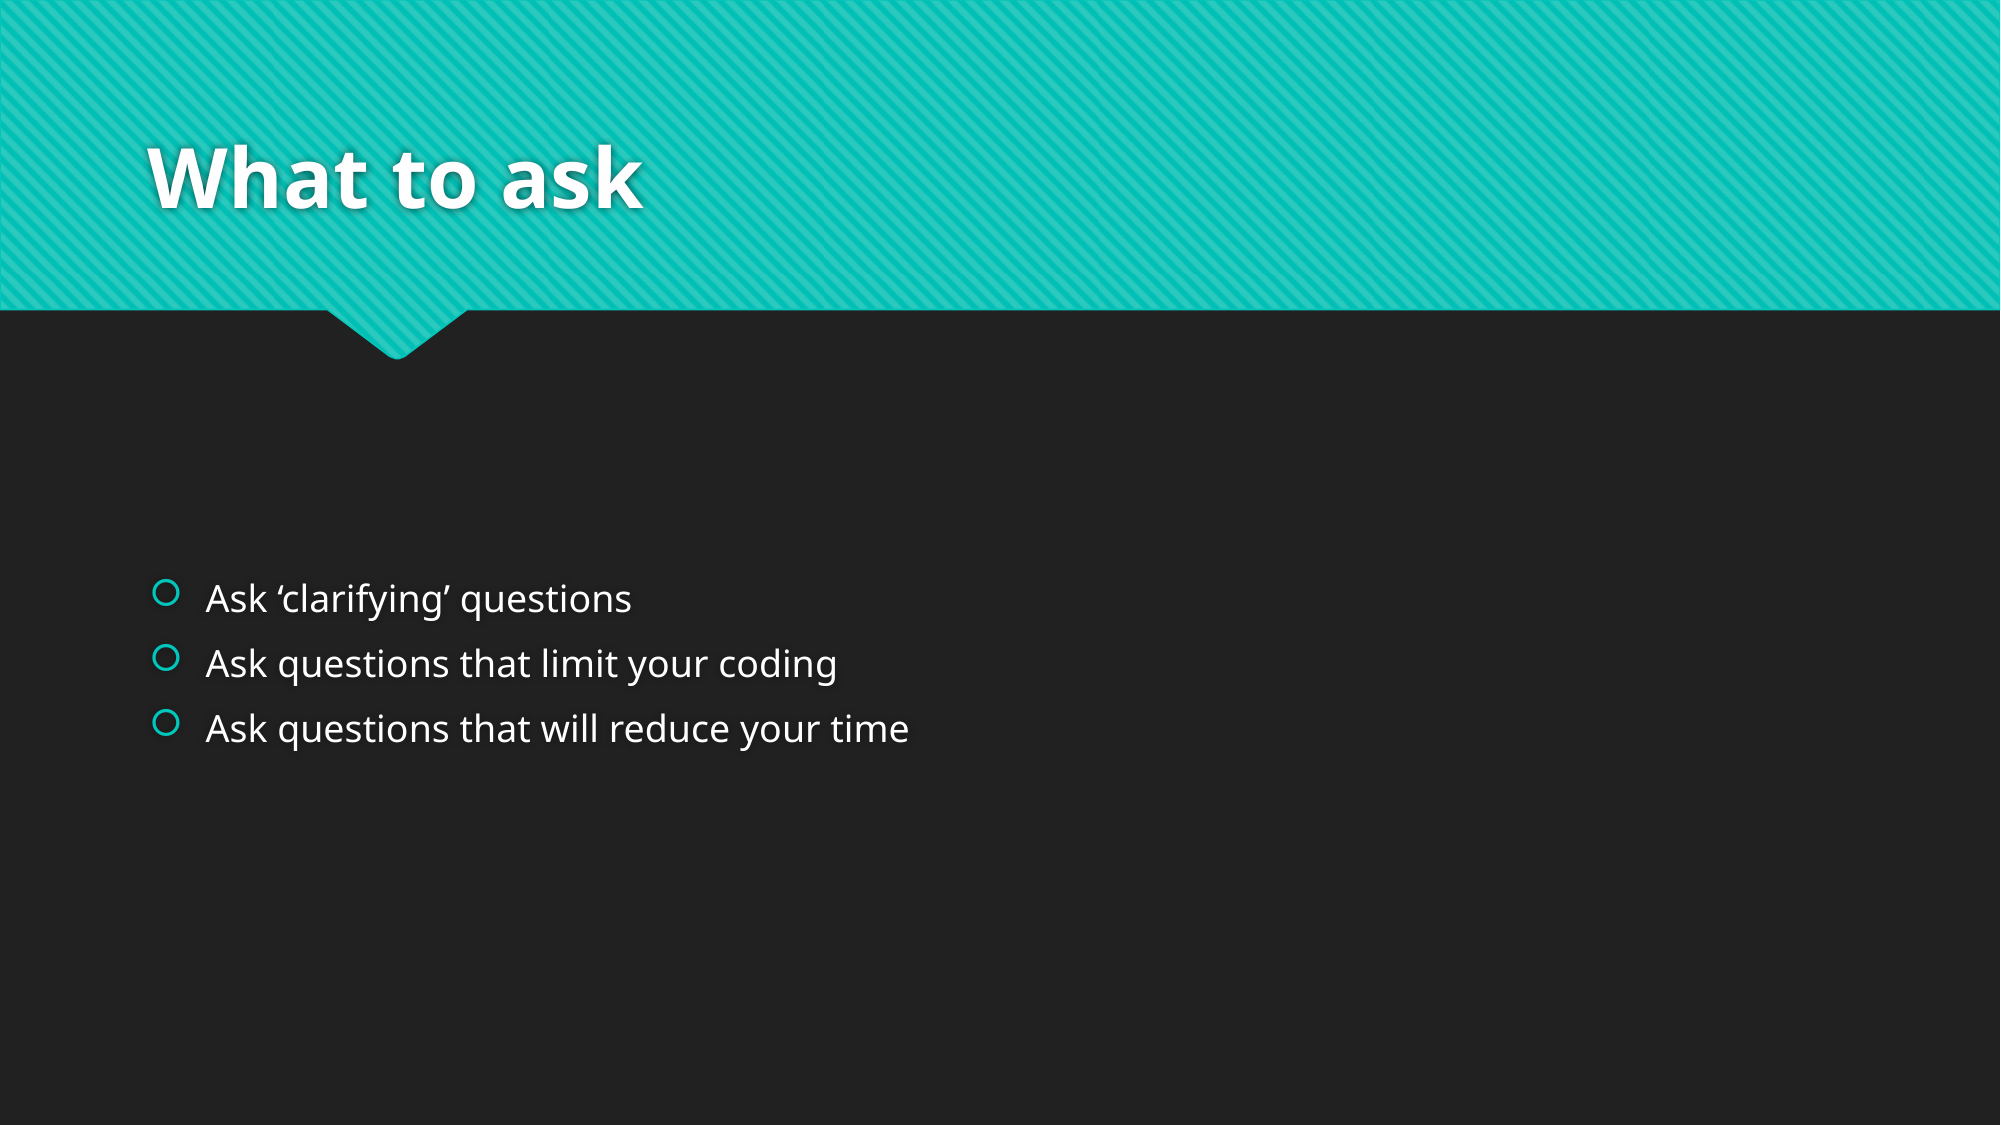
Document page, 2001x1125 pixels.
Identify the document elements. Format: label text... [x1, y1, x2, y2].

title What to ask [132, 73, 1868, 233]
list Ask ‘clarifying’ questions Ask questions that limit your coding Ask questions that will reduce your time [134, 364, 1866, 962]
